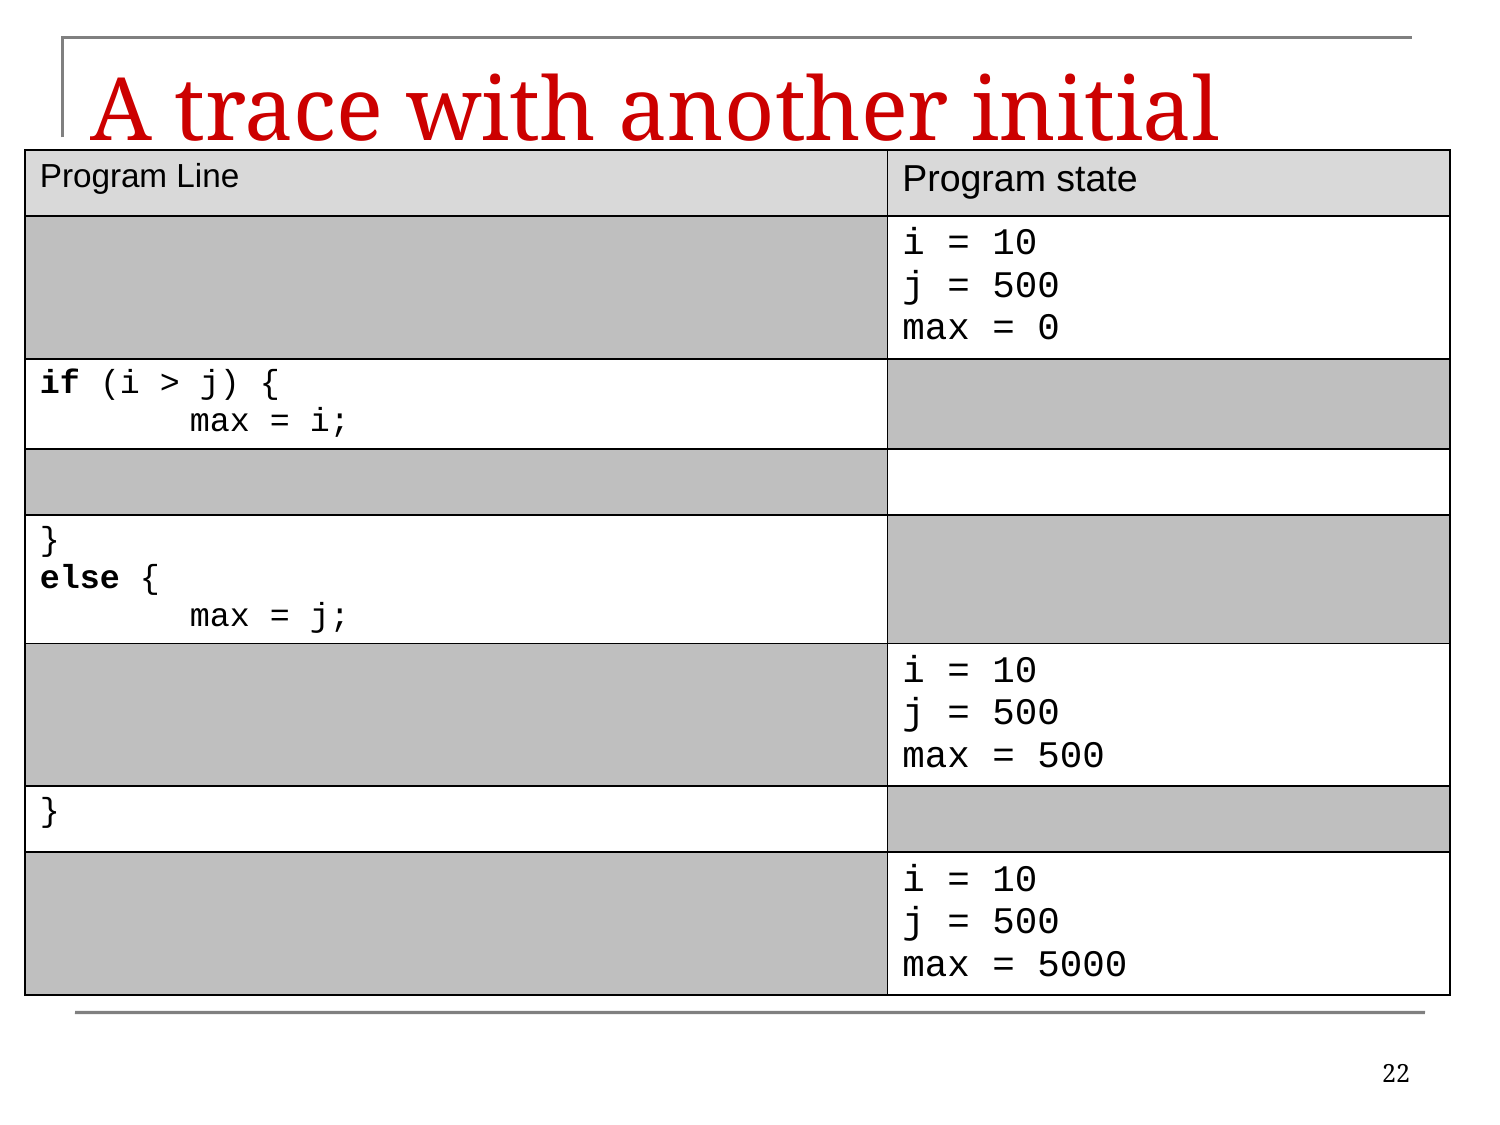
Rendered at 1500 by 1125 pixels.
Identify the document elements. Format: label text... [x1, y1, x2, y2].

table_cell [26, 644, 887, 785]
table_cell i = 10 j = 500 max = 5000 [888, 853, 1449, 994]
table_header Program Line [26, 151, 887, 215]
slide_number 22 [1074, 1023, 1426, 1100]
table_cell [26, 853, 887, 994]
table_cell } else { max = j; [26, 516, 887, 643]
table_cell if (i > j) { max = i; [26, 360, 887, 448]
table_cell [888, 360, 1449, 448]
table_cell [26, 450, 887, 514]
table_header Program state [888, 151, 1449, 215]
table_cell [888, 516, 1449, 643]
table_cell [26, 217, 887, 358]
title A trace with another initial state [74, 45, 1426, 149]
table_cell i = 10 j = 500 max = 500 [888, 644, 1449, 785]
table_cell } [26, 787, 887, 851]
table_cell i = 10 j = 500 max = 0 [888, 217, 1449, 358]
table_cell [888, 787, 1449, 851]
table_cell [888, 450, 1449, 514]
